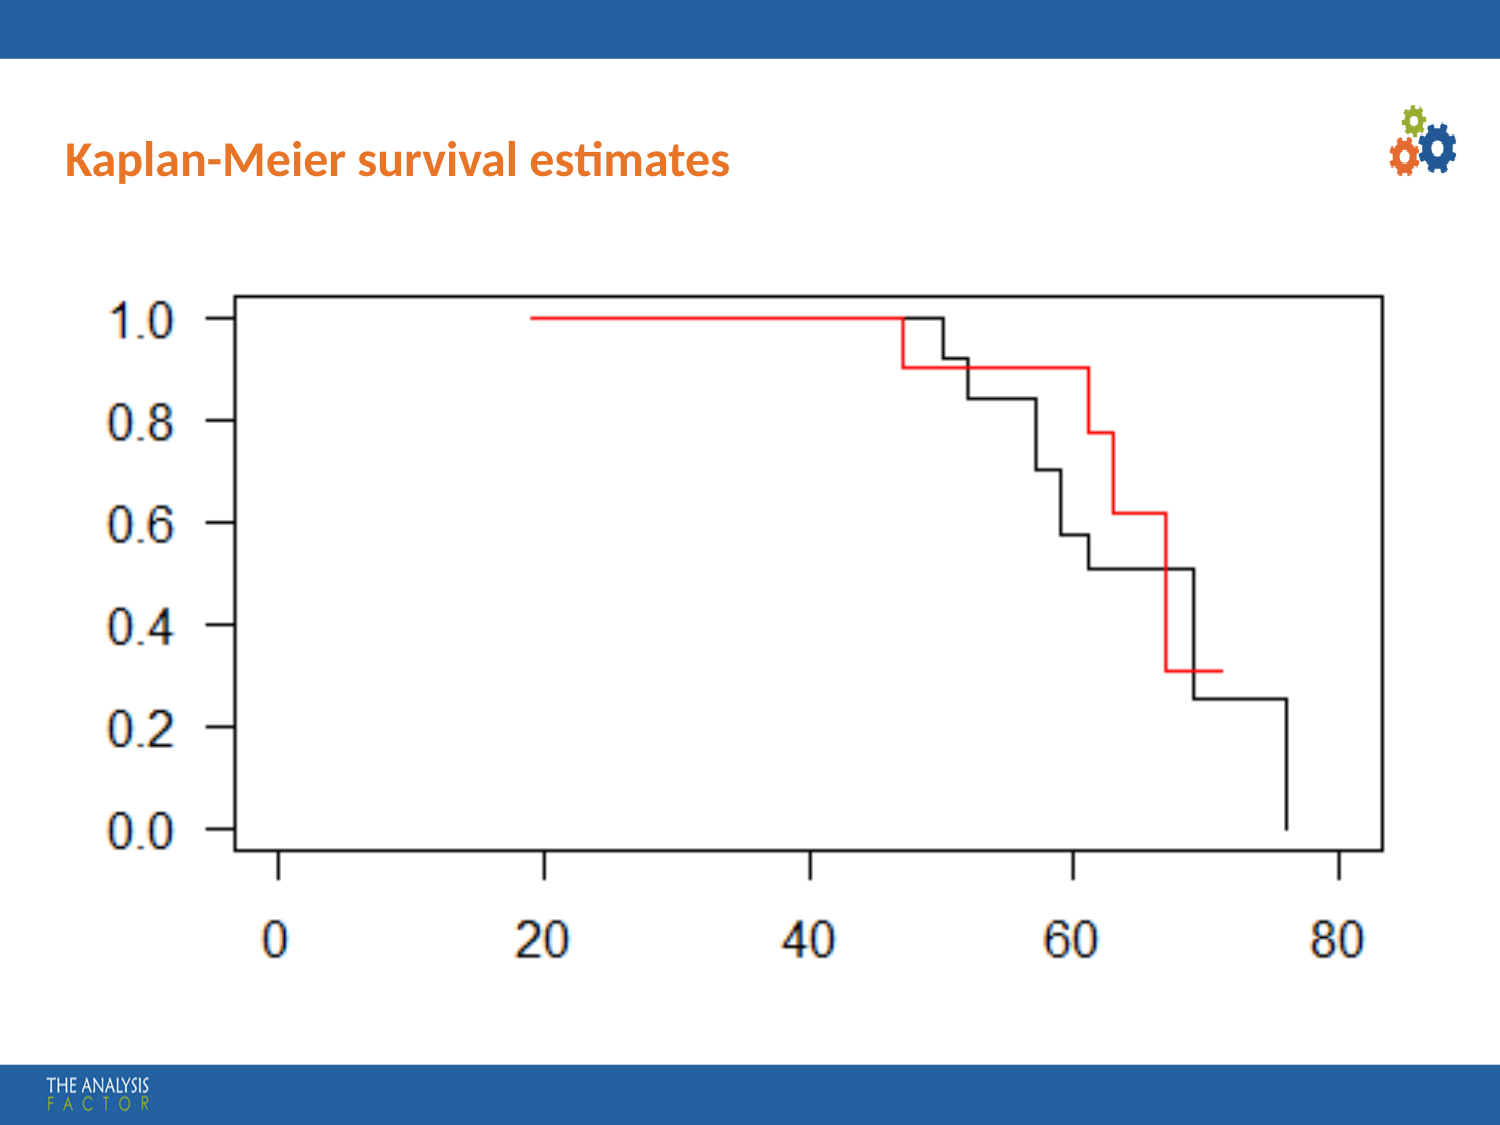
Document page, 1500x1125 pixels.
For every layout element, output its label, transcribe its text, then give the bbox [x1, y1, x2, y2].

picture [0, 0, 1500, 1125]
title Kaplan-Meier survival estimates [50, 62, 1450, 250]
